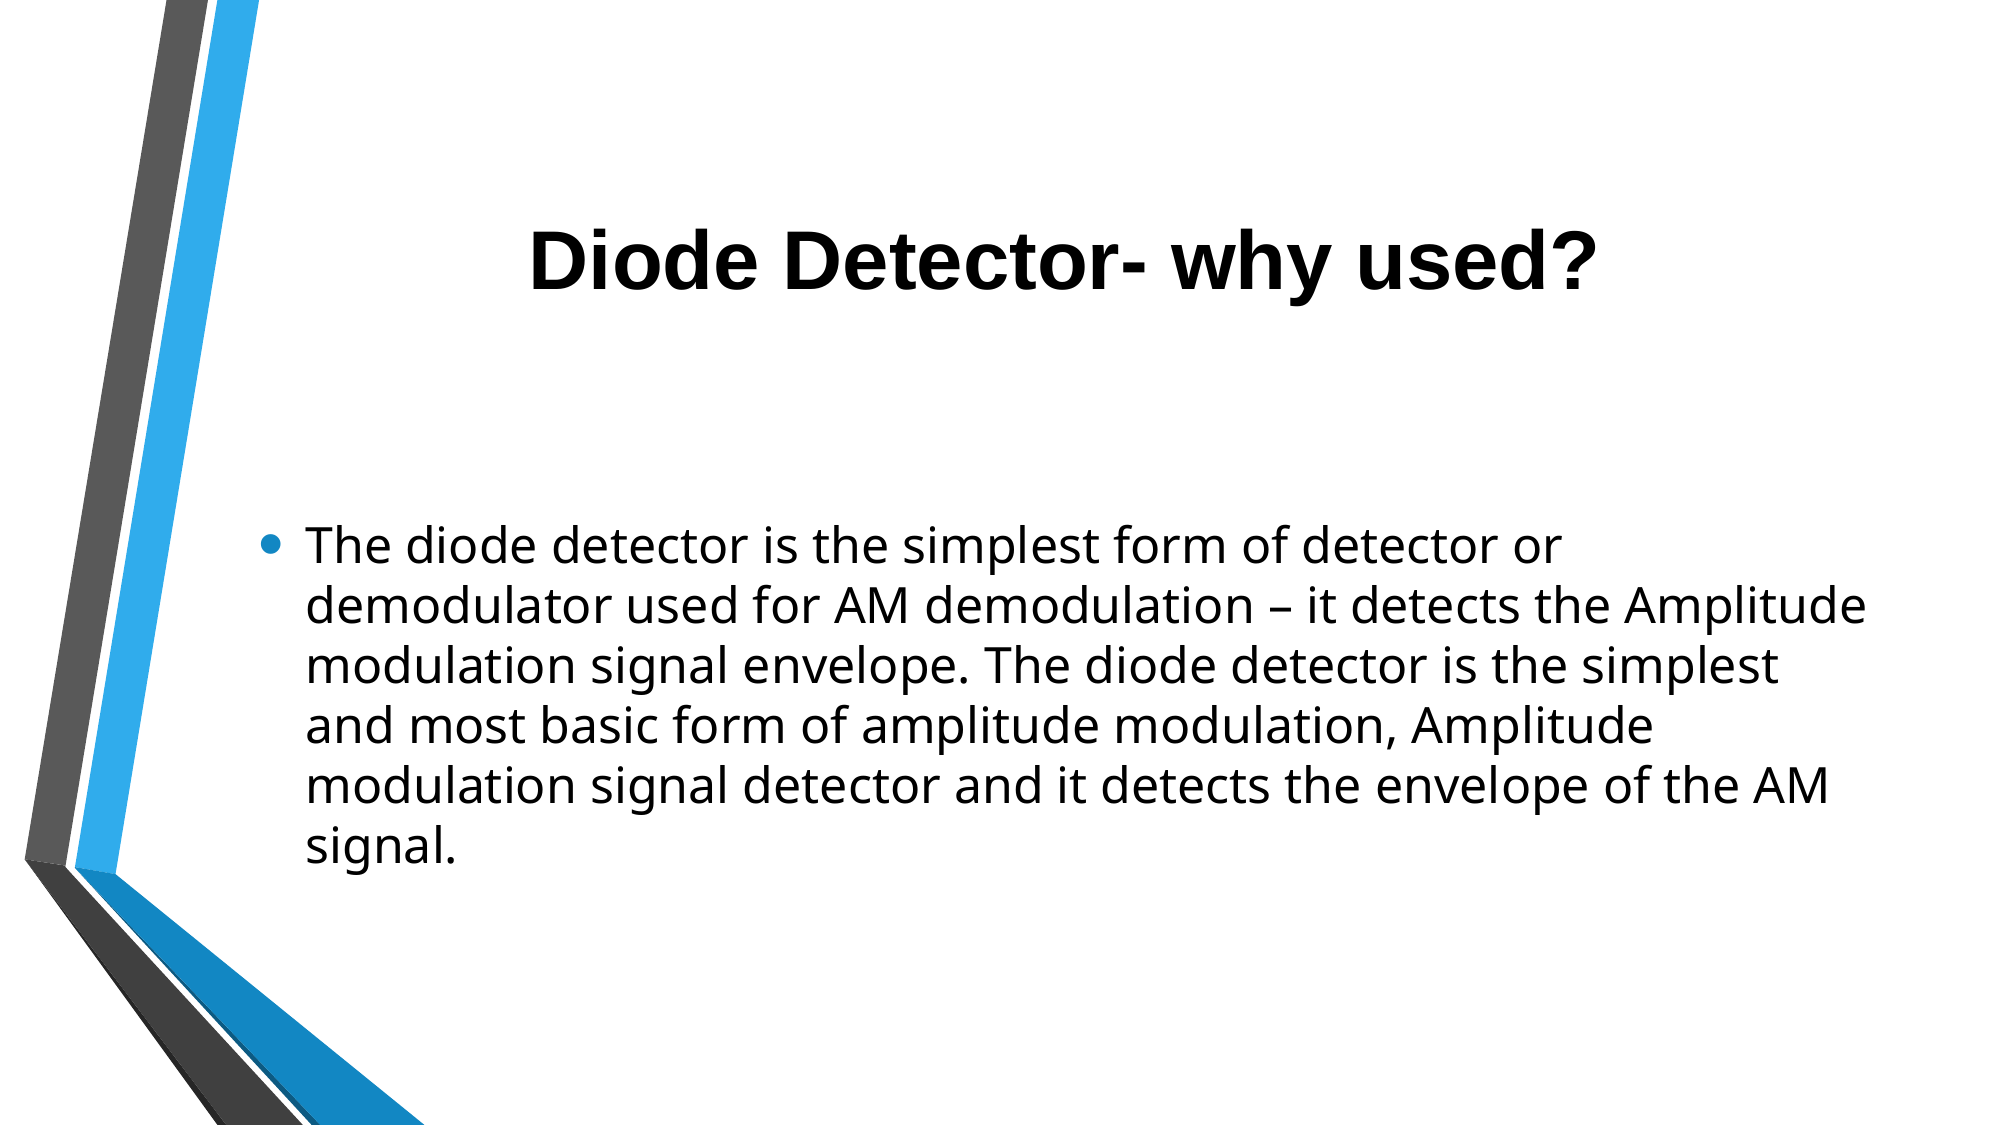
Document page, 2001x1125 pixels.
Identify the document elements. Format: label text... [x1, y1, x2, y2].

title Diode Detector- why used? [243, 112, 1887, 400]
list The diode detector is the simplest form of detector or demodulator used for AM demodulation – it detects the Amplitude modulation signal envelope. The diode detector is the simplest and most basic form of amplitude modulation, Amplitude modulation signal detector and it detects the envelope of the AM signal. [243, 437, 1887, 950]
